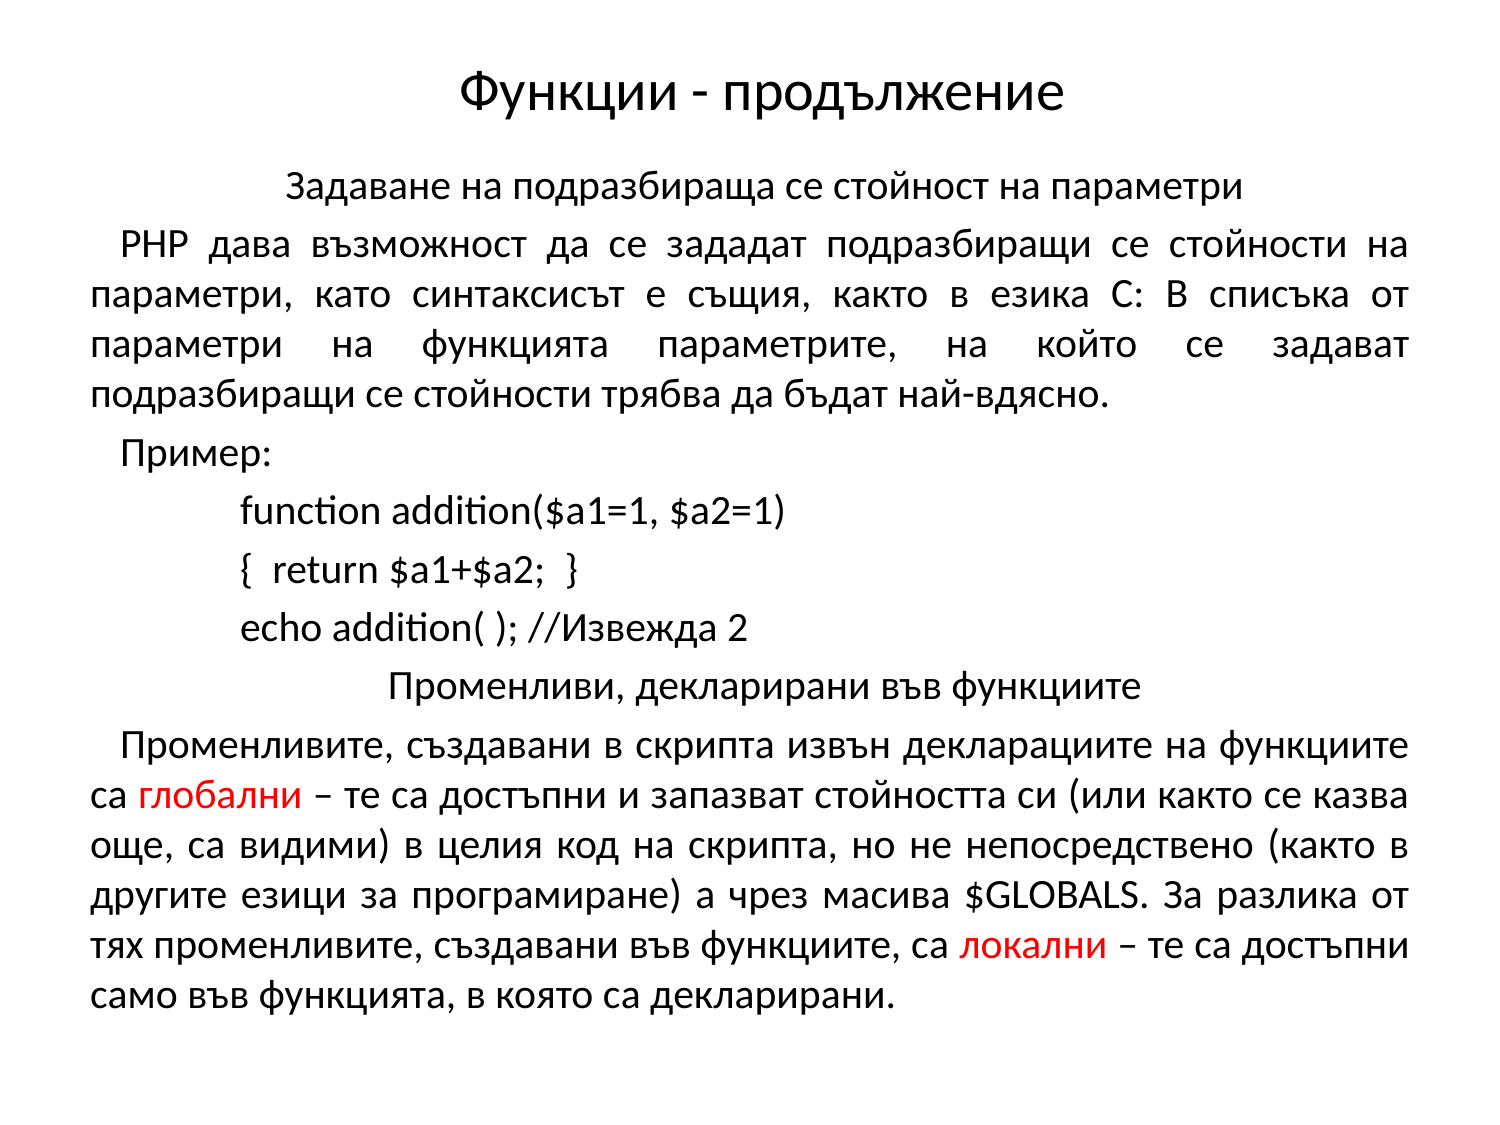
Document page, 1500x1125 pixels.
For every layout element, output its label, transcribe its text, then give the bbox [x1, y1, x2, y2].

title Функции - продължение [87, 24, 1438, 150]
list Задаване на подразбираща се стойност на параметри PHP дава възможност да се зададат подразбиращи се стойности на параметри, като синтаксисът е същия, както в езика C: В списъка от параметри на функцията параметрите, на който се задават подразбиращи се стойности трябва да бъдат най-вдясно. Пример: function addition($а1=1, $а2=1) { return $a1+$a2; } echo addition( ); //Извежда 2 Променливи, декларирани във функциите Променливите, създавани в скрипта извън декларациите на функциите са глобални – те са достъпни и запазват стойността си (или както се казва още, са видими) в целия код на скрипта, но не непосредствено (както в другите езици за програмиране) а чрез масива $GLOBALS. За разлика от тях променливите, създавани във функциите, са локални – те са достъпни само във функцията, в която са декларирани. [75, 149, 1425, 1088]
